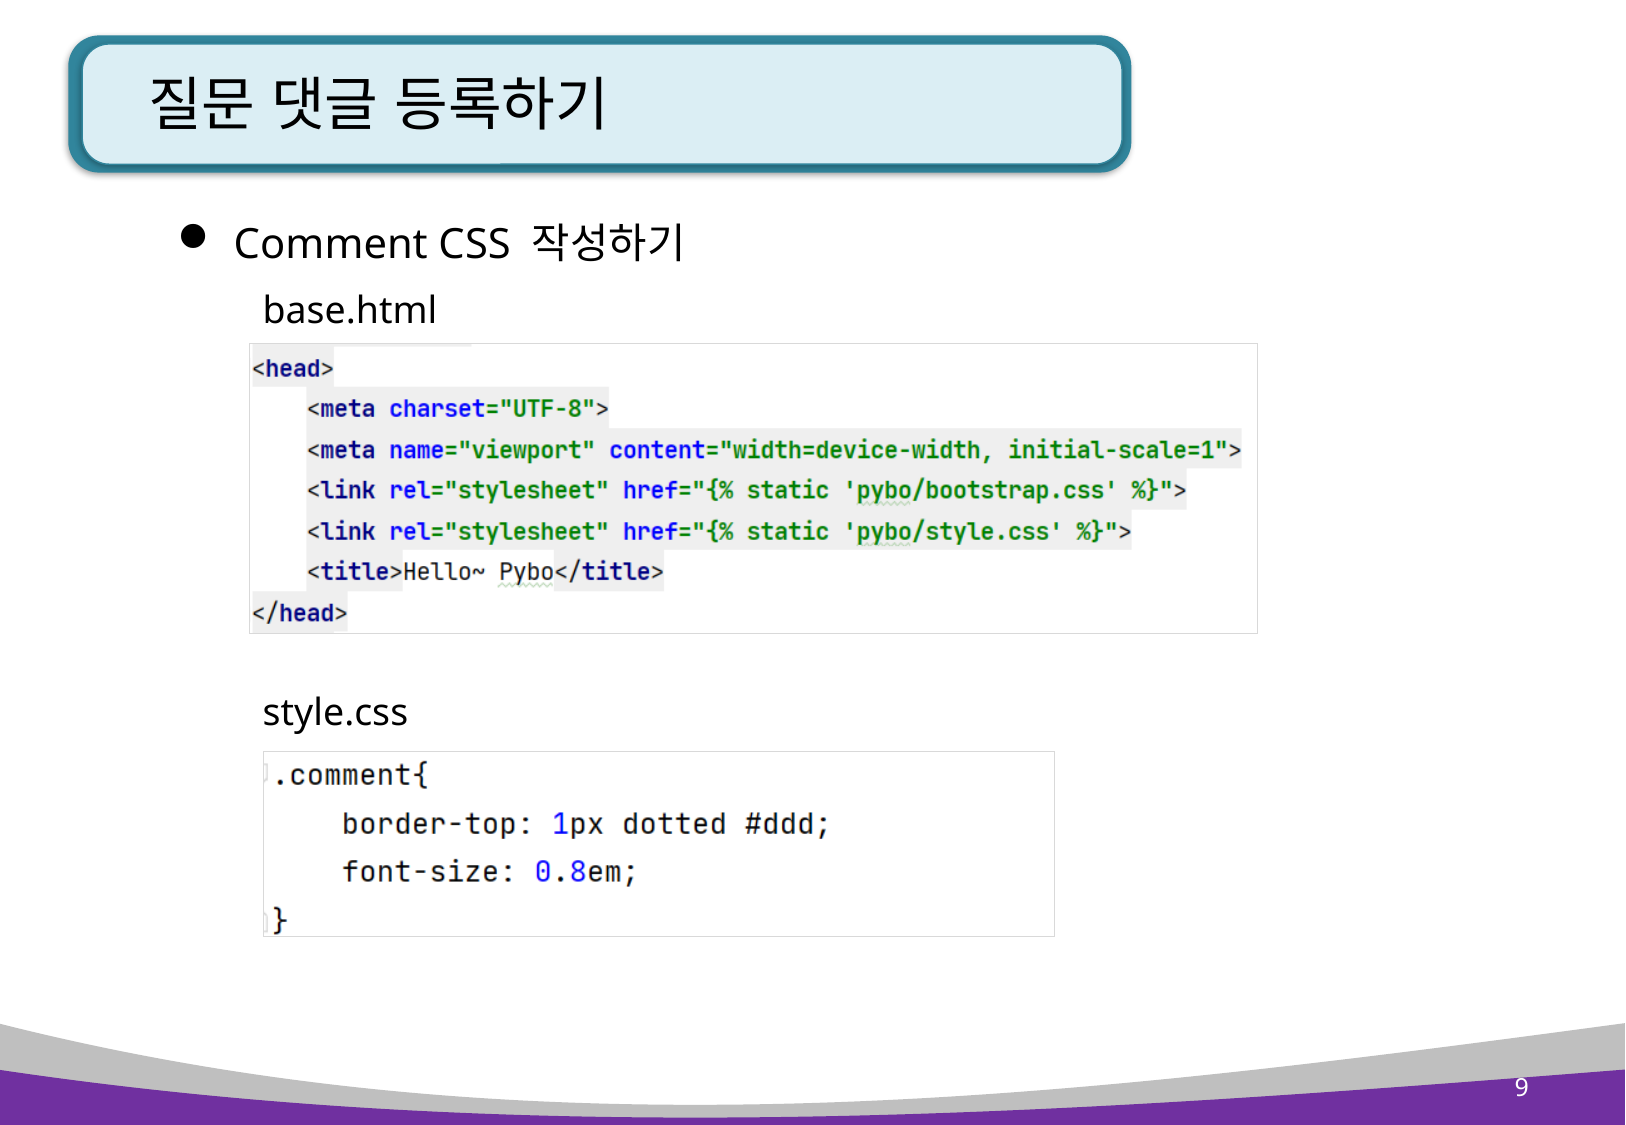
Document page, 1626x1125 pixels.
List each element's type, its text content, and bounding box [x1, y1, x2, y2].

slide_number 9 [1452, 1058, 1544, 1119]
text_box style.css [248, 680, 518, 741]
picture [248, 343, 1259, 634]
text_box Comment CSS 작성하기 [161, 182, 1157, 276]
text_box base.html [248, 278, 518, 339]
title 질문 댓글 등록하기 [103, 32, 1121, 173]
picture [262, 751, 1055, 937]
